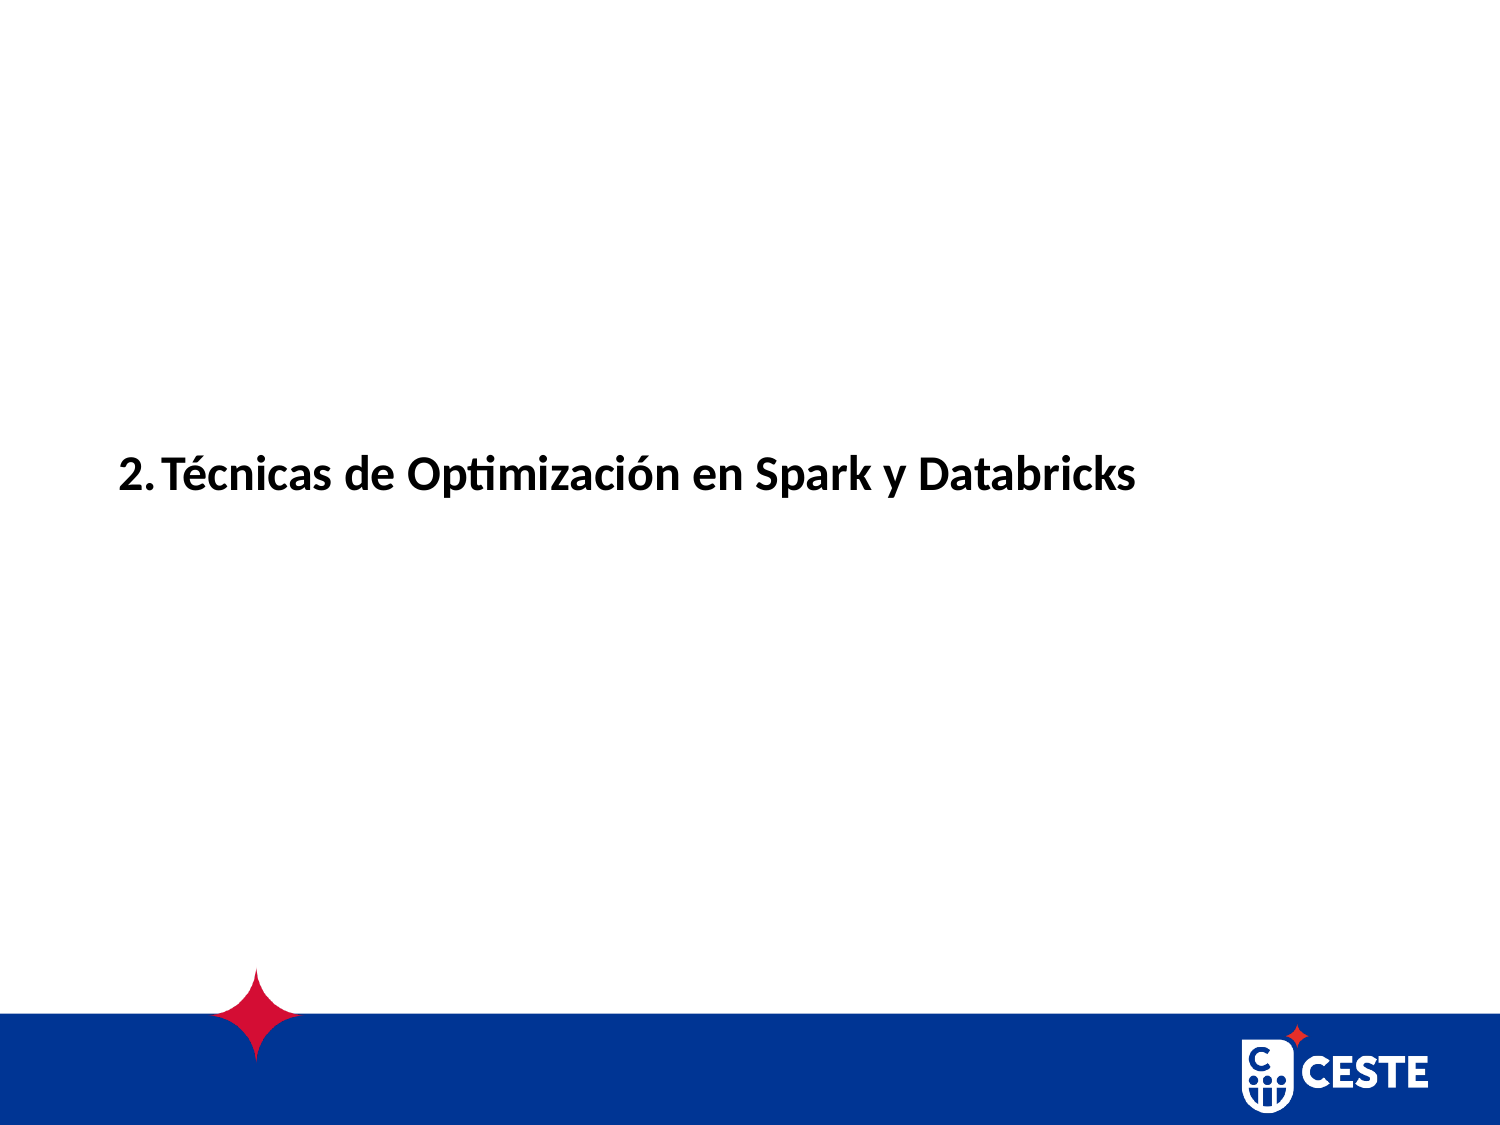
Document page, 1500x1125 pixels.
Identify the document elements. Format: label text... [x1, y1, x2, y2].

picture [206, 965, 306, 1065]
title Técnicas de Optimización en Spark y Databricks [103, 432, 1397, 522]
picture [1222, 1014, 1447, 1122]
